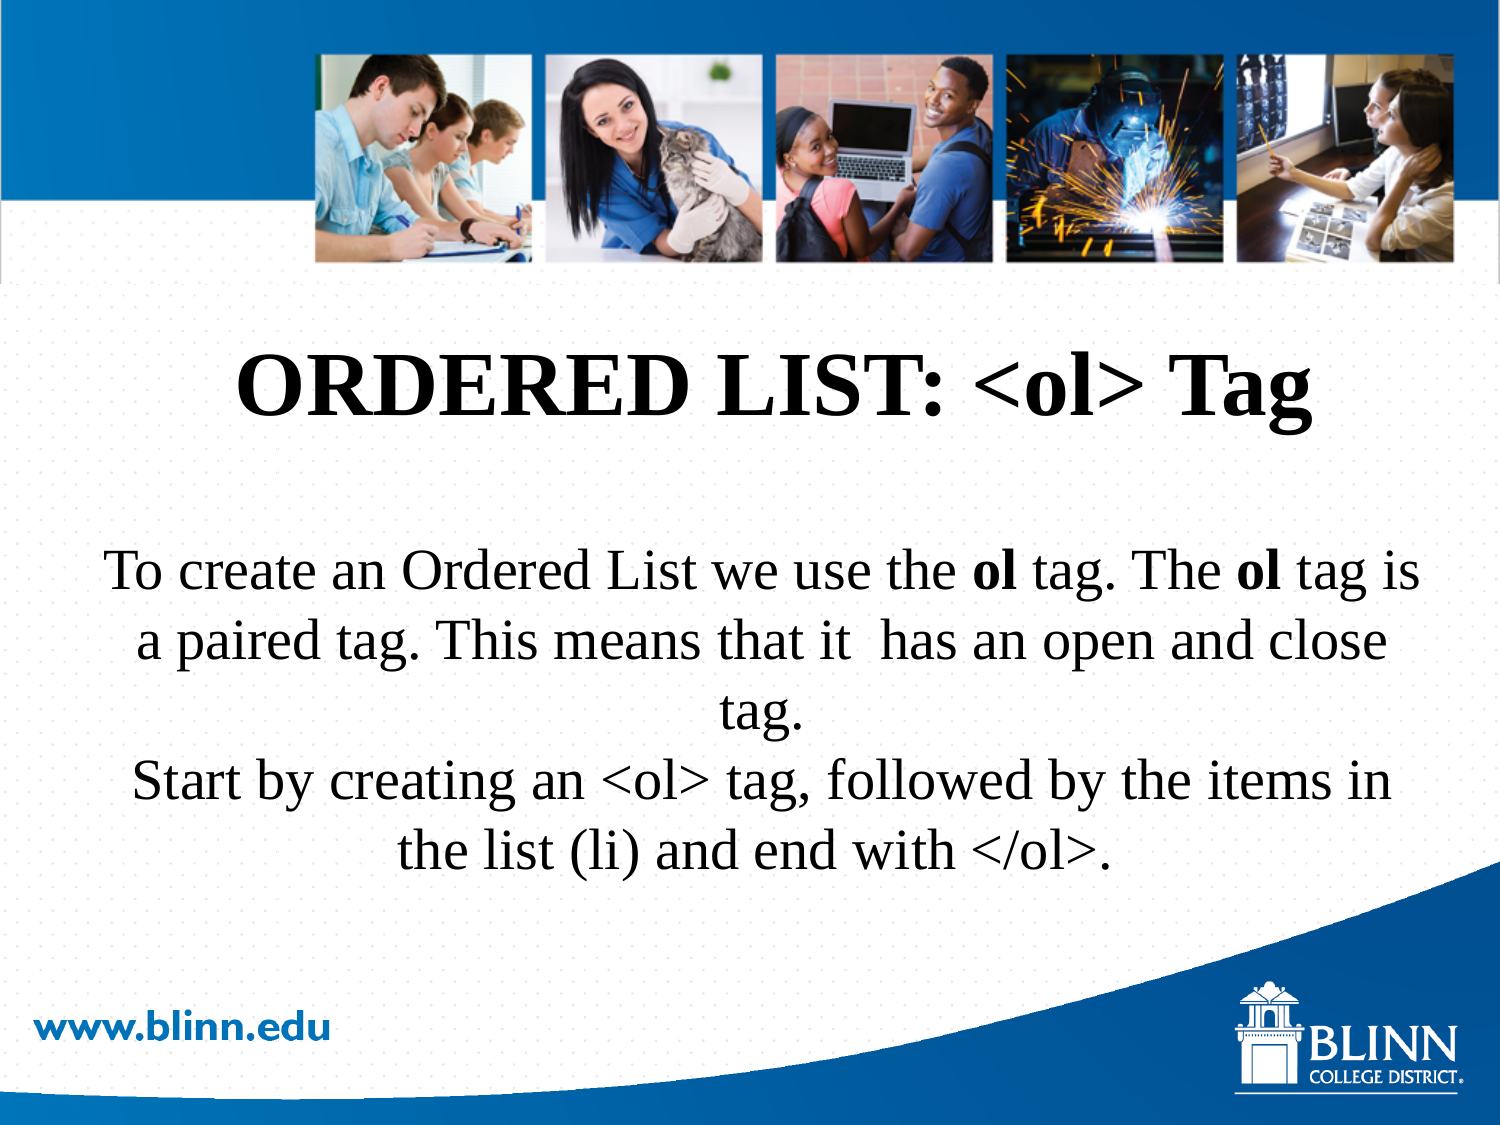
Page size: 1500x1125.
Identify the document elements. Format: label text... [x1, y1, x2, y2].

picture [0, 0, 1500, 1125]
text_box To create an Ordered List we use the ol tag. The ol tag is a paired tag. This means that it has an open and close tag. Start by creating an <ol> tag, followed by the items in the list (li) and end with </ol>. [75, 449, 1450, 963]
title ORDERED LIST: <ol> Tag [99, 292, 1450, 449]
